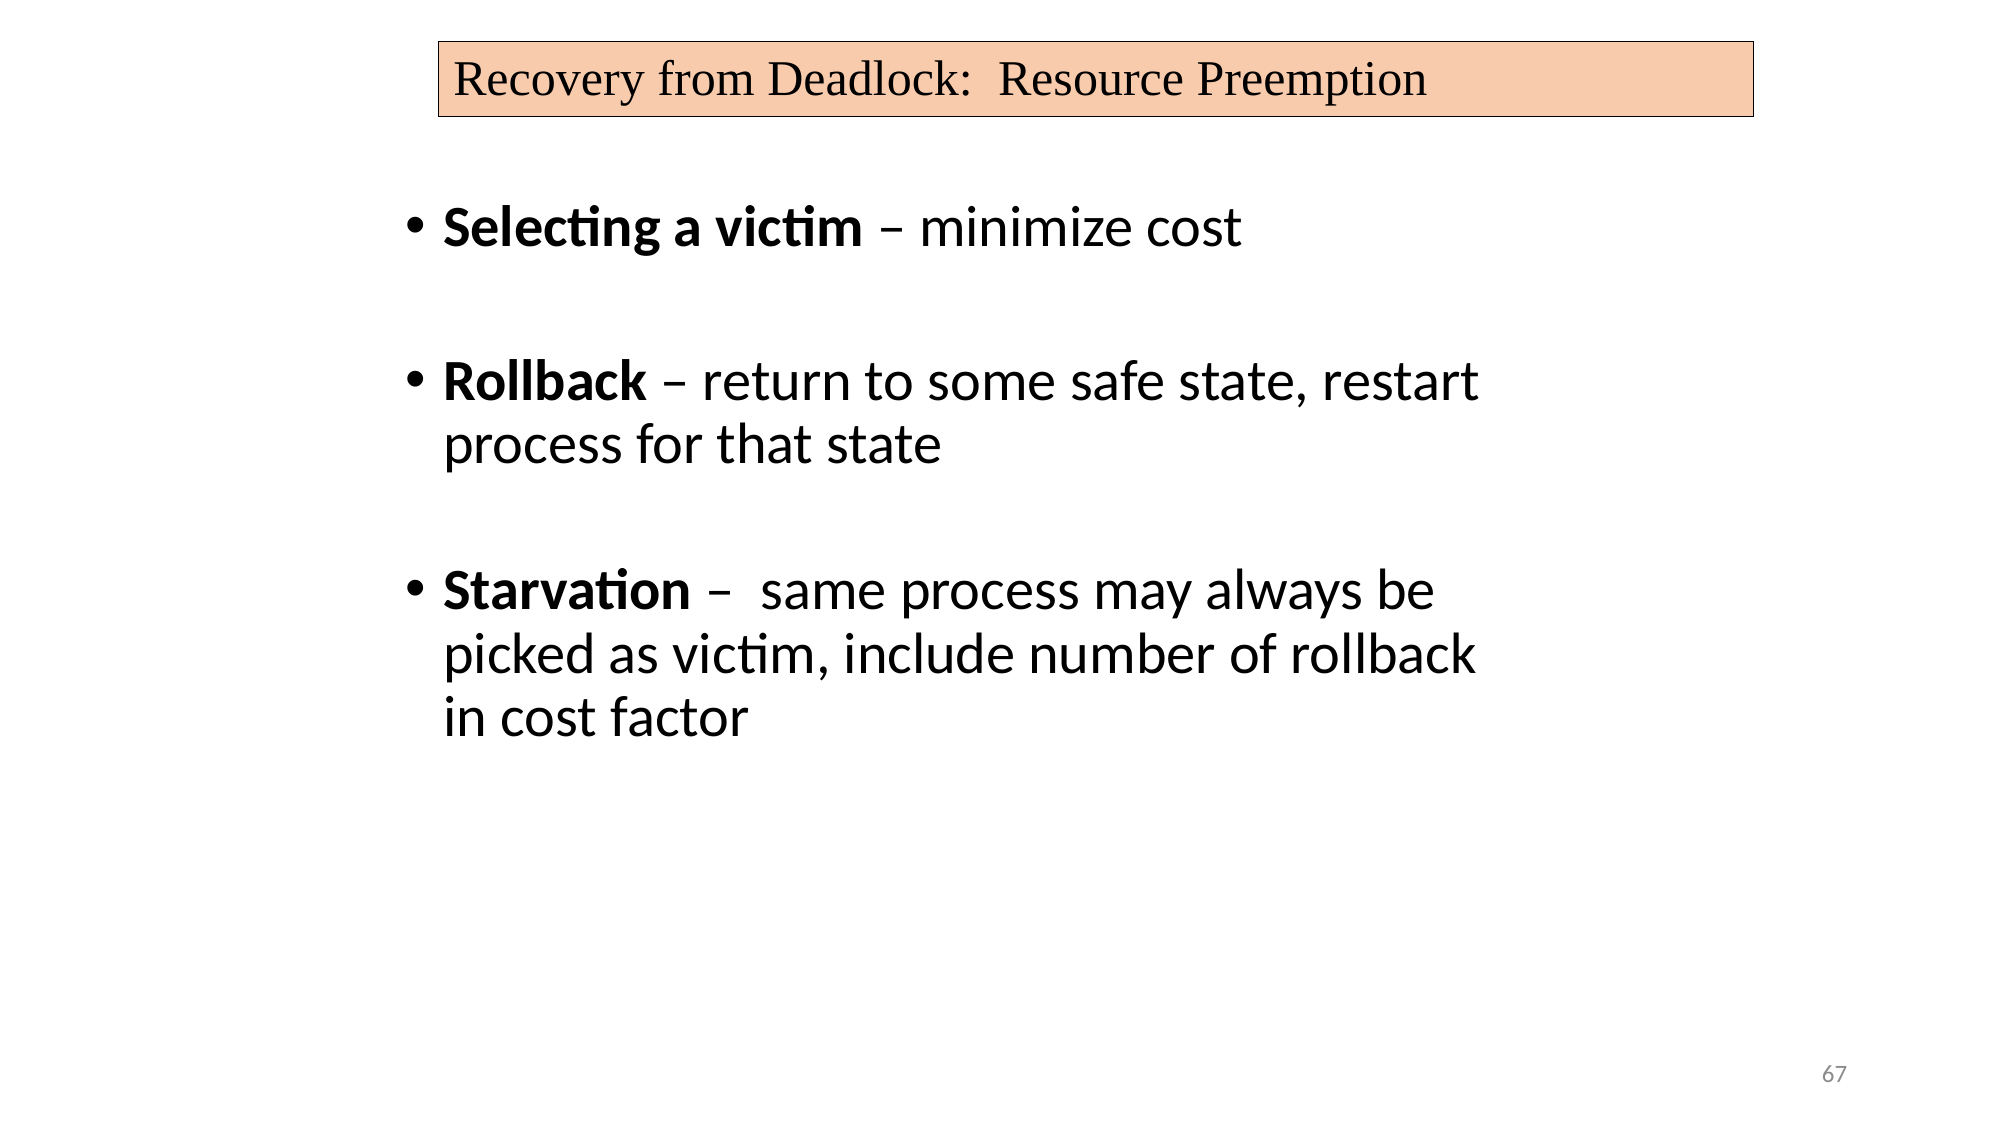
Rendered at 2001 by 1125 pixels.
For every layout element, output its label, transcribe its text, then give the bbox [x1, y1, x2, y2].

slide_number 67 [1412, 1042, 1863, 1103]
list Selecting a victim – minimize cost Rollback – return to some safe state, restart process for that state Starvation – same process may always be picked as victim, include number of rollback in cost factor [390, 188, 1507, 925]
title Recovery from Deadlock: Resource Preemption [438, 41, 1754, 117]
